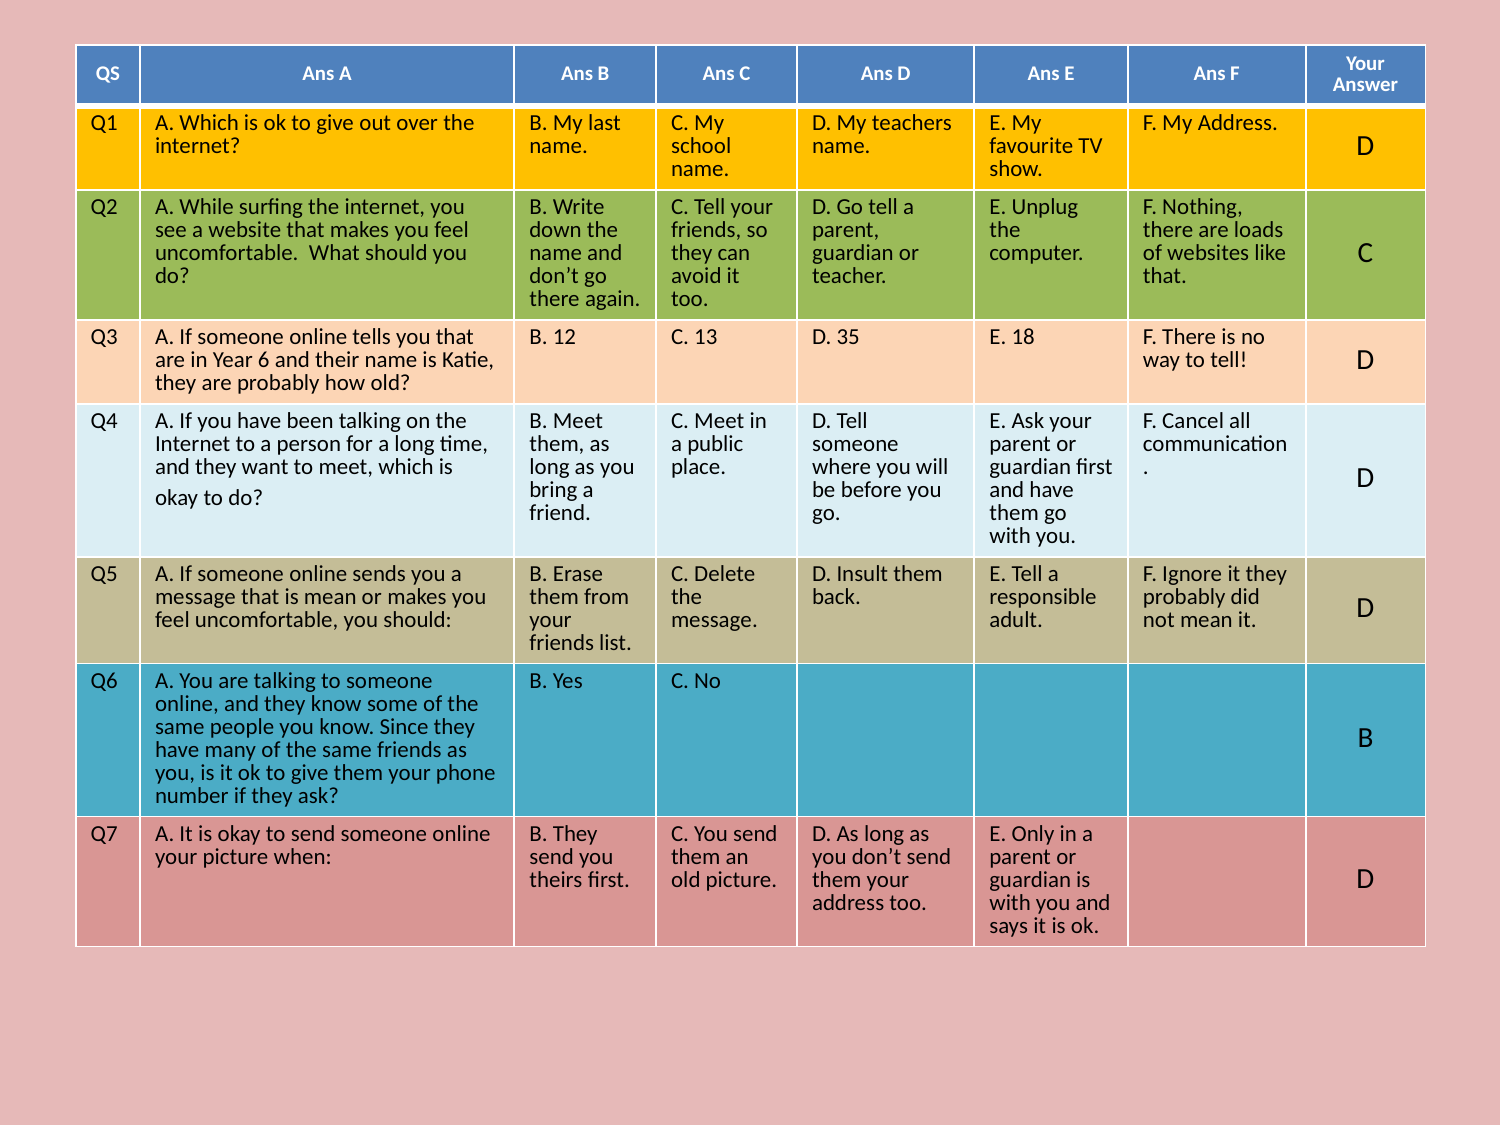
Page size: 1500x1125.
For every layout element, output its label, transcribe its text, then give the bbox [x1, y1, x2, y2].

table_header Ans F [1129, 46, 1305, 103]
table_cell A. You are talking to someone online, and they know some of the same people you know. Since they have many of the same friends as you, is it ok to give them your phone number if they ask? [141, 664, 513, 816]
table_cell D. Insult them back. [798, 558, 973, 663]
table_cell [798, 664, 973, 816]
table_cell F. Ignore it they probably did not mean it. [1129, 558, 1305, 663]
table_cell Q6 [77, 664, 139, 816]
table_cell Q3 [77, 321, 139, 403]
table_cell B. Yes [515, 664, 655, 816]
table_cell D. My teachers name. [798, 109, 973, 189]
table_cell A. If someone online tells you that are in Year 6 and their name is Katie, they are probably how old? [141, 321, 513, 403]
table_cell E. Only in a parent or guardian is with you and says it is ok. [975, 817, 1127, 946]
table_cell D. Go tell a parent, guardian or teacher. [798, 191, 973, 319]
table_cell B [1307, 664, 1425, 816]
table_cell Q2 [77, 191, 139, 319]
table_cell B. Meet them, as long as you bring a friend. [515, 405, 655, 556]
table_cell E. 18 [975, 321, 1127, 403]
table_cell A. While surfing the internet, you see a website that makes you feel uncomfortable. What should you do? [141, 191, 513, 319]
table_cell [1129, 817, 1305, 946]
table_cell A. It is okay to send someone online your picture when: [141, 817, 513, 946]
table_cell B. Erase them from your friends list. [515, 558, 655, 663]
table_cell F. Cancel all communication. [1129, 405, 1305, 556]
table_cell F. There is no way to tell! [1129, 321, 1305, 403]
table_cell C. You send them an old picture. [657, 817, 796, 946]
table_cell Q1 [77, 109, 139, 189]
table_cell C [1307, 191, 1425, 319]
table_cell E. Unplug the computer. [975, 191, 1127, 319]
table_cell Q7 [77, 817, 139, 946]
table_cell D [1307, 405, 1425, 556]
table_cell C. My school name. [657, 109, 796, 189]
table_cell [1129, 664, 1305, 816]
table_header Ans C [657, 46, 796, 103]
table_cell D. As long as you don’t send them your address too. [798, 817, 973, 946]
table_header Ans D [798, 46, 973, 103]
table_cell A. Which is ok to give out over the internet? [141, 109, 513, 189]
table_header Ans B [515, 46, 655, 103]
table_cell C. Tell your friends, so they can avoid it too. [657, 191, 796, 319]
table_cell A. If someone online sends you a message that is mean or makes you feel uncomfortable, you should: [141, 558, 513, 663]
table_header Your Answer [1307, 46, 1425, 103]
table_cell B. My last name. [515, 109, 655, 189]
table_cell D. Tell someone where you will be before you go. [798, 405, 973, 556]
table_cell F. Nothing, there are loads of websites like that. [1129, 191, 1305, 319]
table_cell C. Meet in a public place. [657, 405, 796, 556]
table_cell E. My favourite TV show. [975, 109, 1127, 189]
table_cell D [1307, 109, 1425, 189]
table_cell Q5 [77, 558, 139, 663]
table_header Ans A [141, 46, 513, 103]
table_cell B. They send you theirs first. [515, 817, 655, 946]
table_cell D [1307, 558, 1425, 663]
table_cell B. Write down the name and don’t go there again. [515, 191, 655, 319]
table_header Ans E [975, 46, 1127, 103]
table_cell D [1307, 817, 1425, 946]
table_cell C. No [657, 664, 796, 816]
table_cell F. My Address. [1129, 109, 1305, 189]
table_cell E. Tell a responsible adult. [975, 558, 1127, 663]
table_cell C. Delete the message. [657, 558, 796, 663]
table_cell B. 12 [515, 321, 655, 403]
table_cell [975, 664, 1127, 816]
table_cell Q4 [77, 405, 139, 556]
table_cell E. Ask your parent or guardian first and have them go with you. [975, 405, 1127, 556]
table_cell C. 13 [657, 321, 796, 403]
table_cell D [1307, 321, 1425, 403]
table_cell D. 35 [798, 321, 973, 403]
table_header QS [77, 46, 139, 103]
table_cell A. If you have been talking on the Internet to a person for a long time, and they want to meet, which is okay to do? [141, 405, 513, 556]
